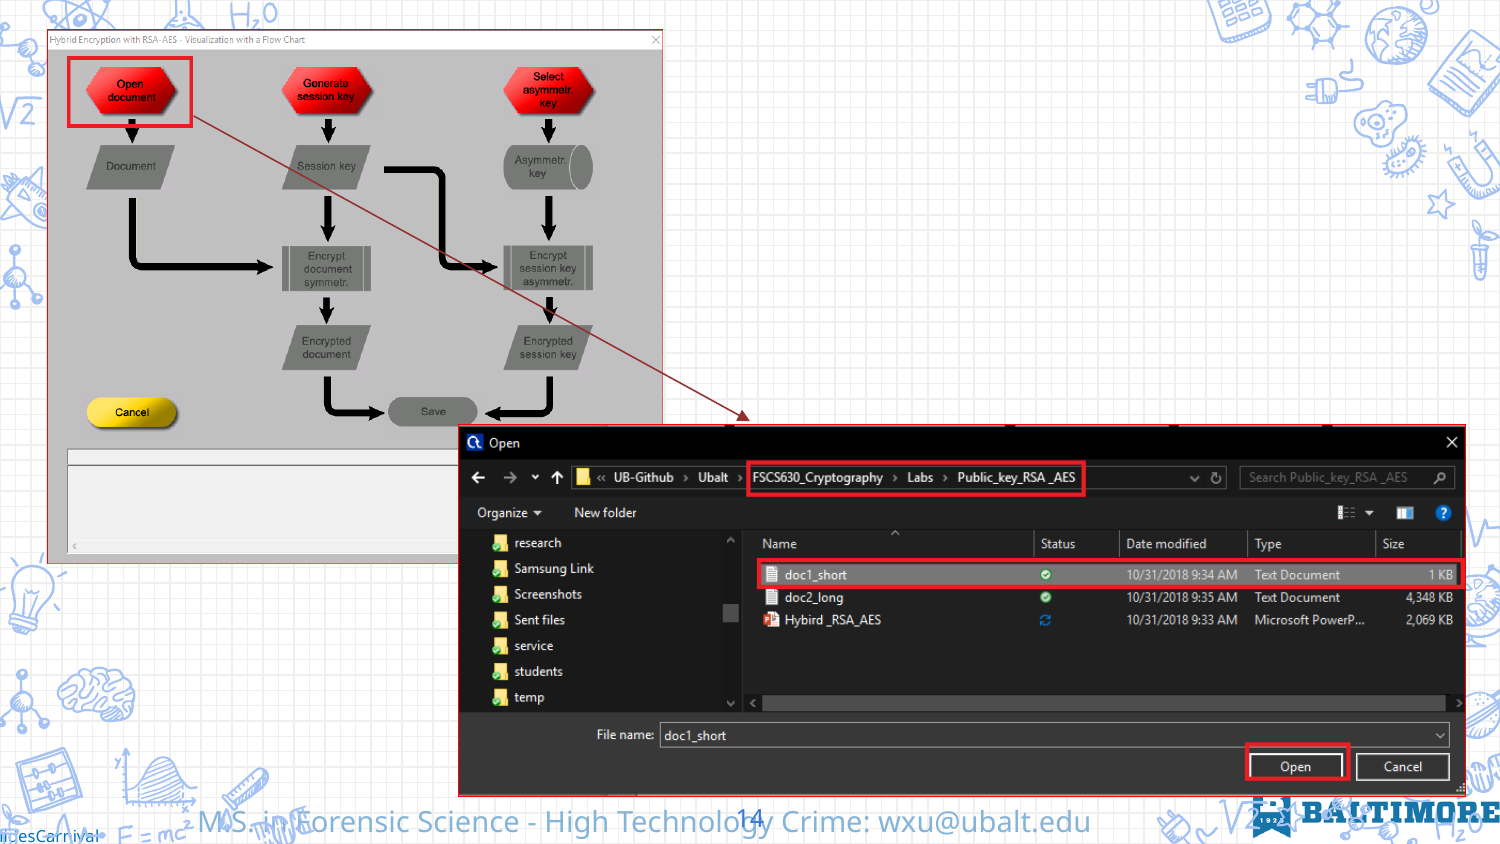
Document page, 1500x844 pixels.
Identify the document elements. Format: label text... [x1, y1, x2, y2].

slide_number 14 [705, 804, 795, 844]
picture [47, 29, 1500, 844]
picture [1481, 771, 1489, 788]
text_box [193, 115, 751, 422]
picture [1354, 819, 1361, 827]
picture [1388, 823, 1396, 835]
picture [1471, 771, 1479, 786]
picture [1479, 779, 1483, 790]
